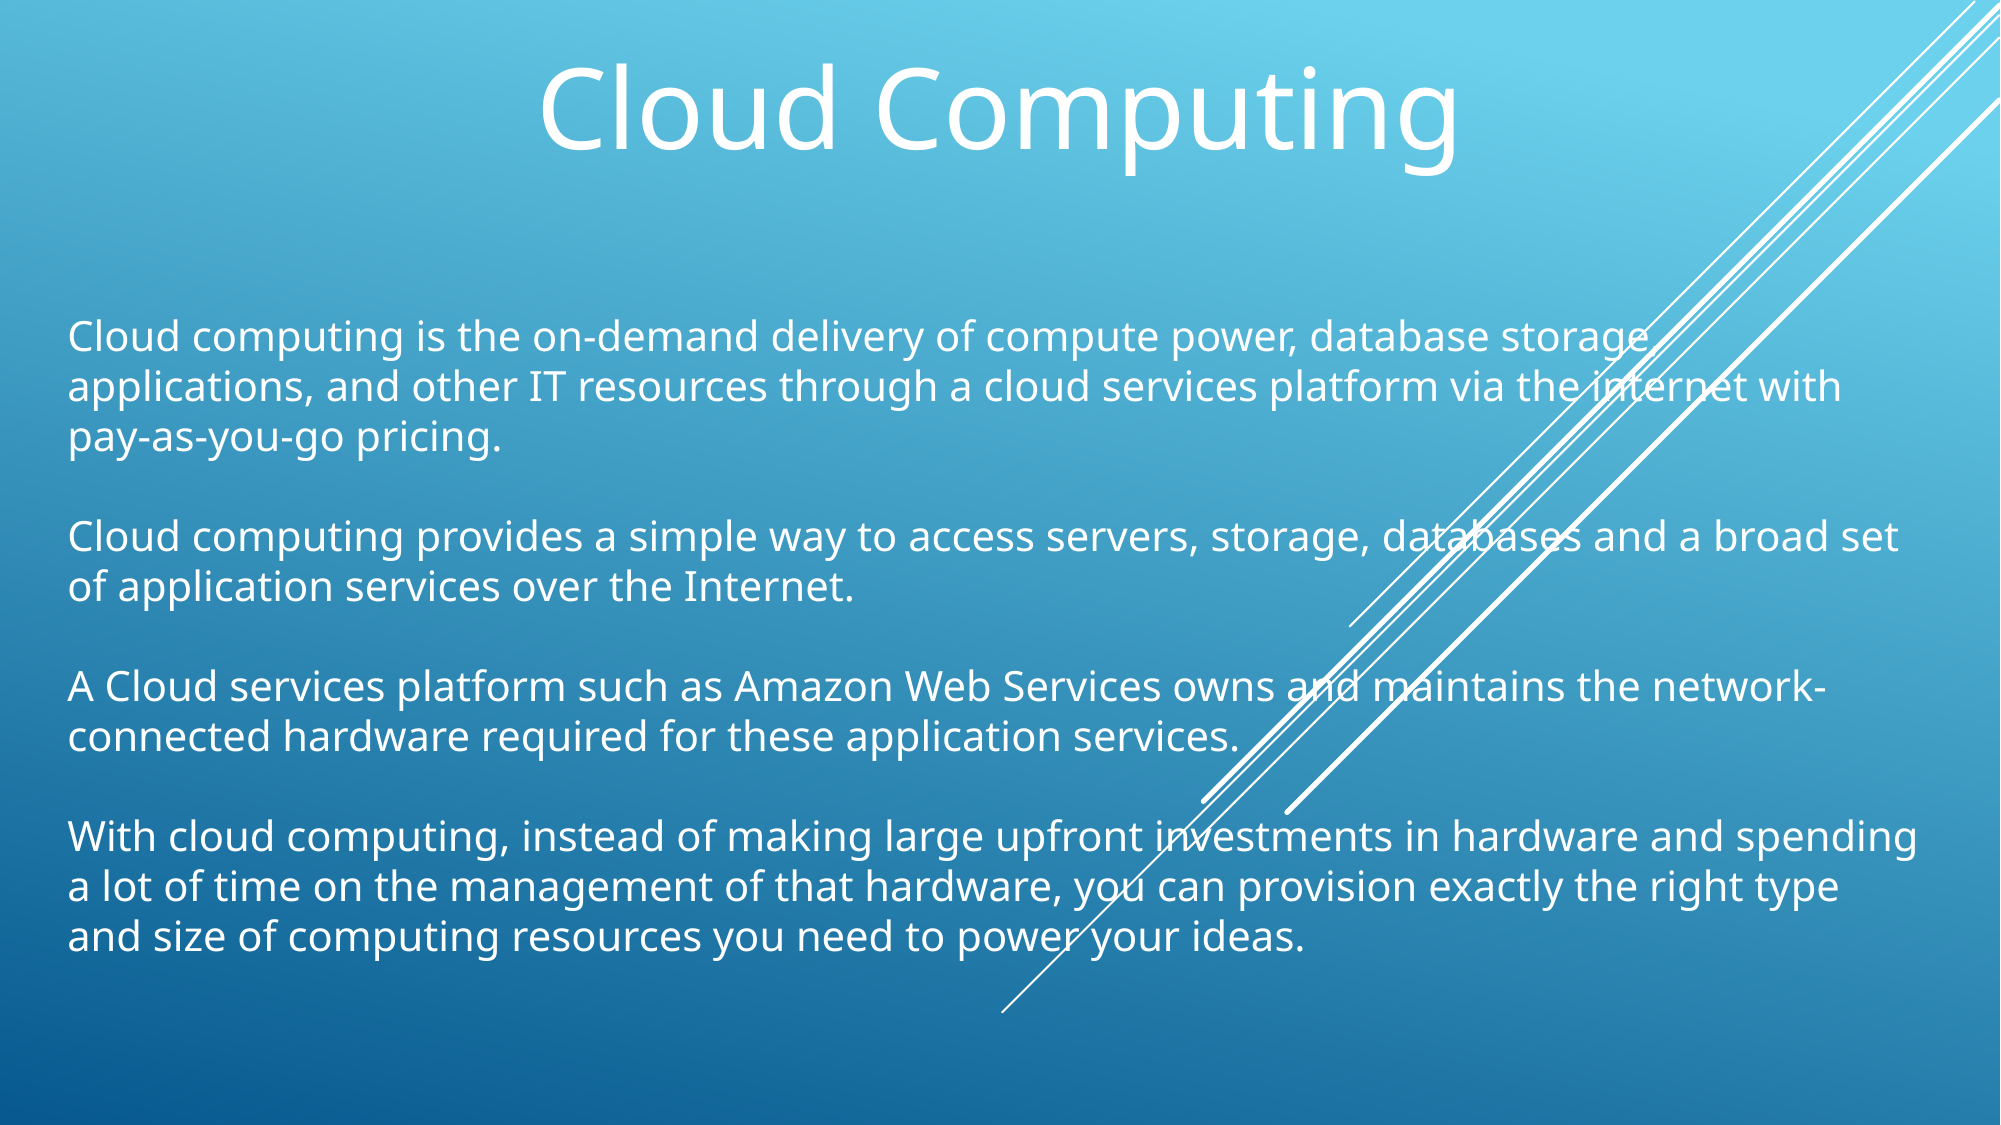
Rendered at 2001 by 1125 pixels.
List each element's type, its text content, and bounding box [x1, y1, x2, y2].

text_box Cloud computing is the on-demand delivery of compute power, database storage, applications, and other IT resources through a cloud services platform via the internet with pay-as-you-go pricing. Cloud computing provides a simple way to access servers, storage, databases and a broad set of application services over the Internet. A Cloud services platform such as Amazon Web Services owns and maintains the network-connected hardware required for these application services. With cloud computing, instead of making large upfront investments in hardware and spending a lot of time on the management of that hardware, you can provision exactly the right type and size of computing resources you need to power your ideas. [52, 301, 1935, 967]
text_box Cloud Computing [0, 29, 2000, 180]
